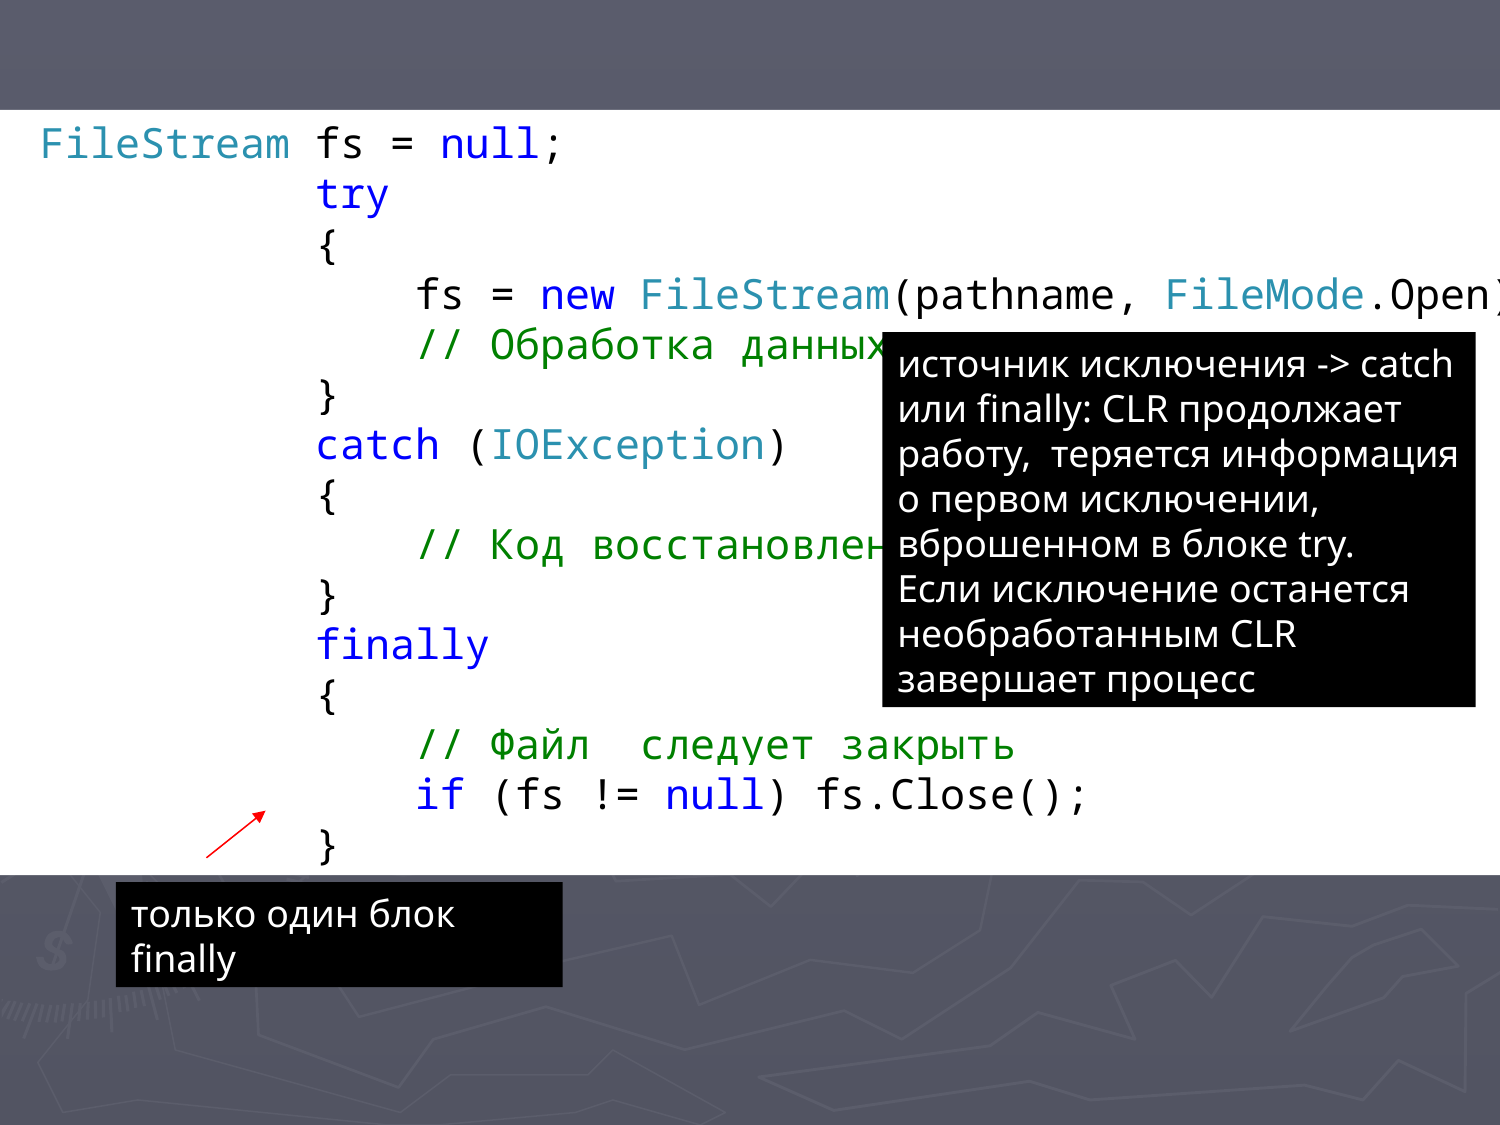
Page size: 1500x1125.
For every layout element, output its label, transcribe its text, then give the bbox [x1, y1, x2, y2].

text_box источник исключения -> catch или finally: CLR продолжает работу, теряется информация о первом исключении, вброшенном в блоке try. Если исключение останется необработанным CLR завершает процесс [882, 332, 1476, 708]
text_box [206, 810, 266, 858]
text_box FileStream fs = null; try { fs = new FileStream(pathname, FileMode.Open); // Обработка данных } catch (IOException) { // Код восстановления } finally { // Файл следует закрыть if (fs != null) fs.Close(); } [0, 109, 1500, 876]
text_box только один блок finally [115, 882, 563, 988]
